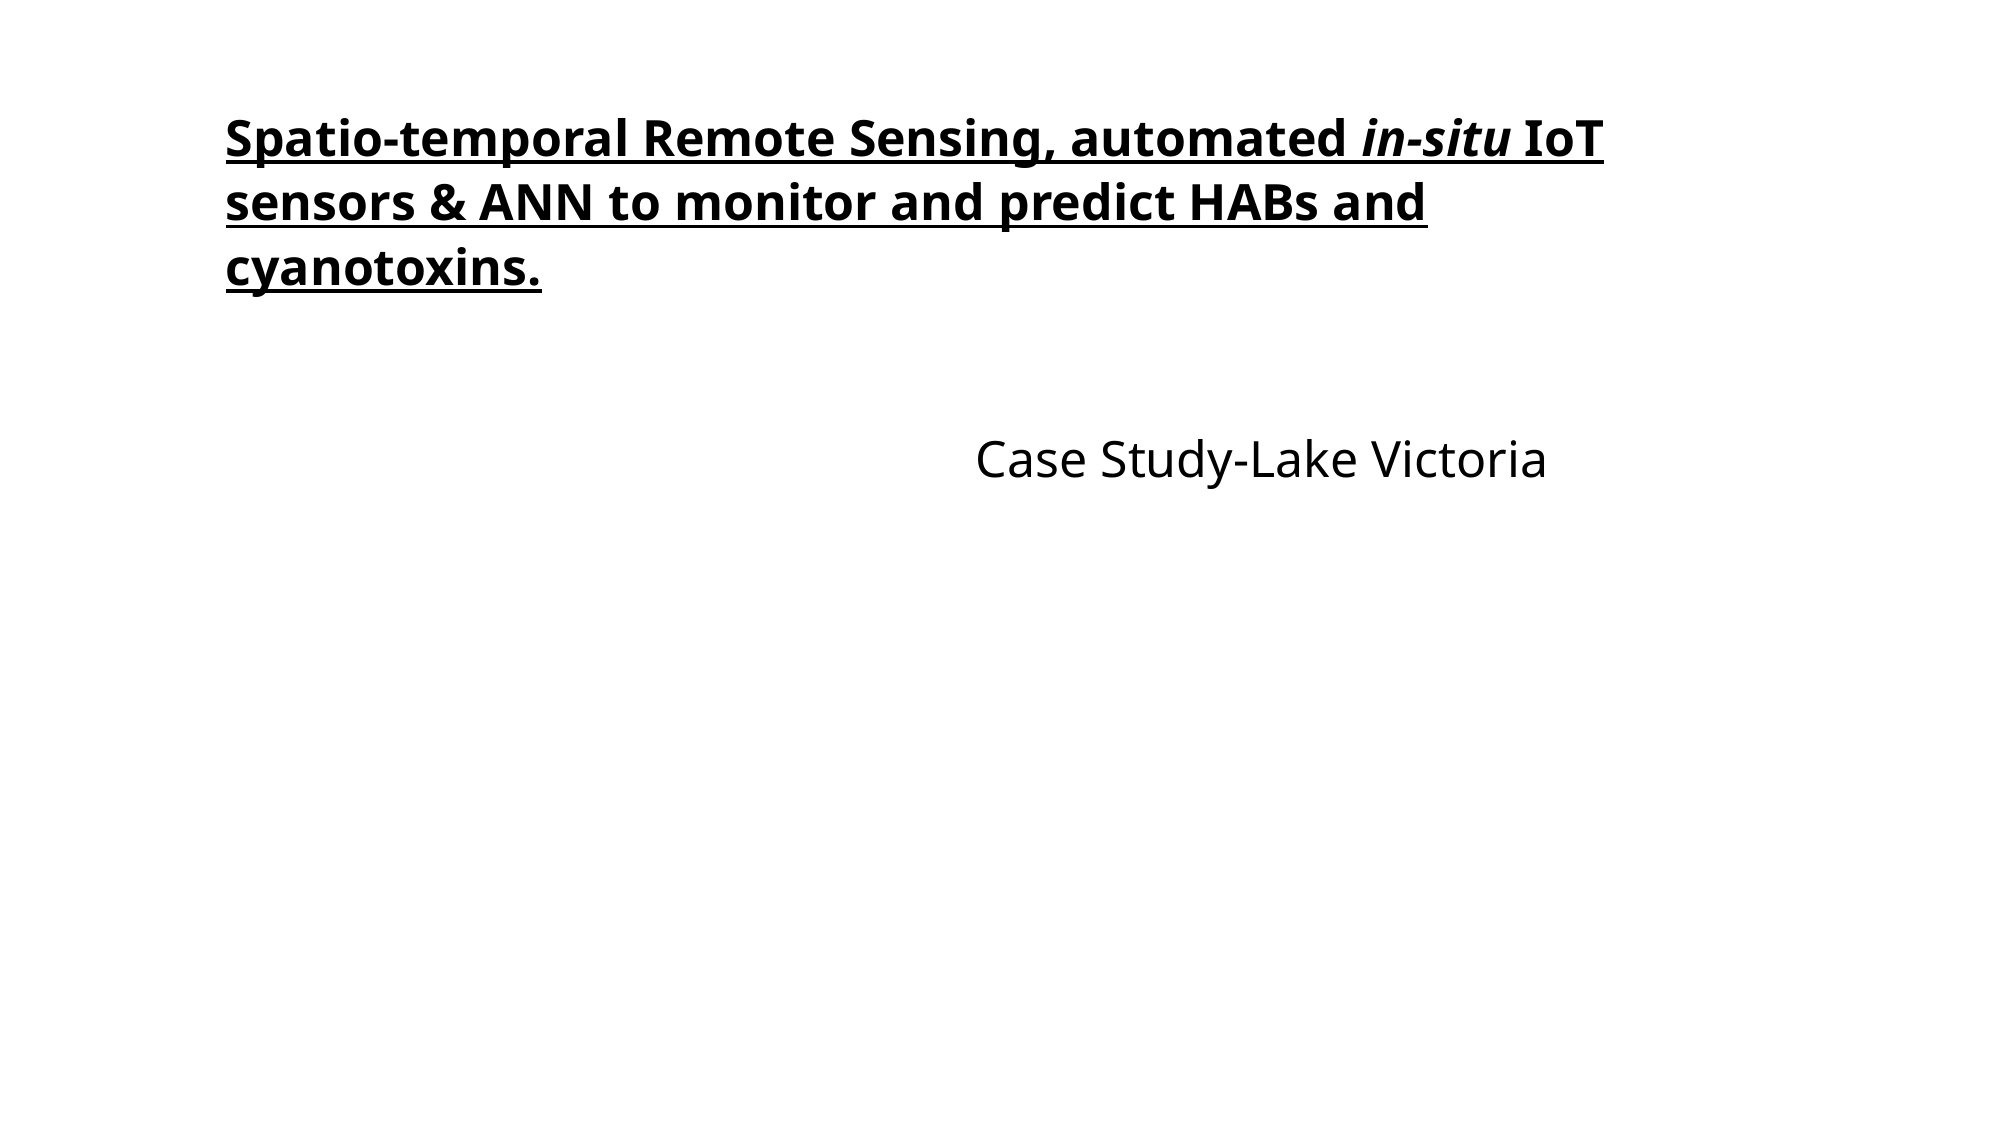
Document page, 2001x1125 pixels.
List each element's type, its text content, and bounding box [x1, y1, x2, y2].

title Spatio-temporal Remote Sensing, automated in-situ IoT sensors & ANN to monitor and predict HABs and cyanotoxins. Case Study-Lake Victoria [210, 66, 1711, 496]
